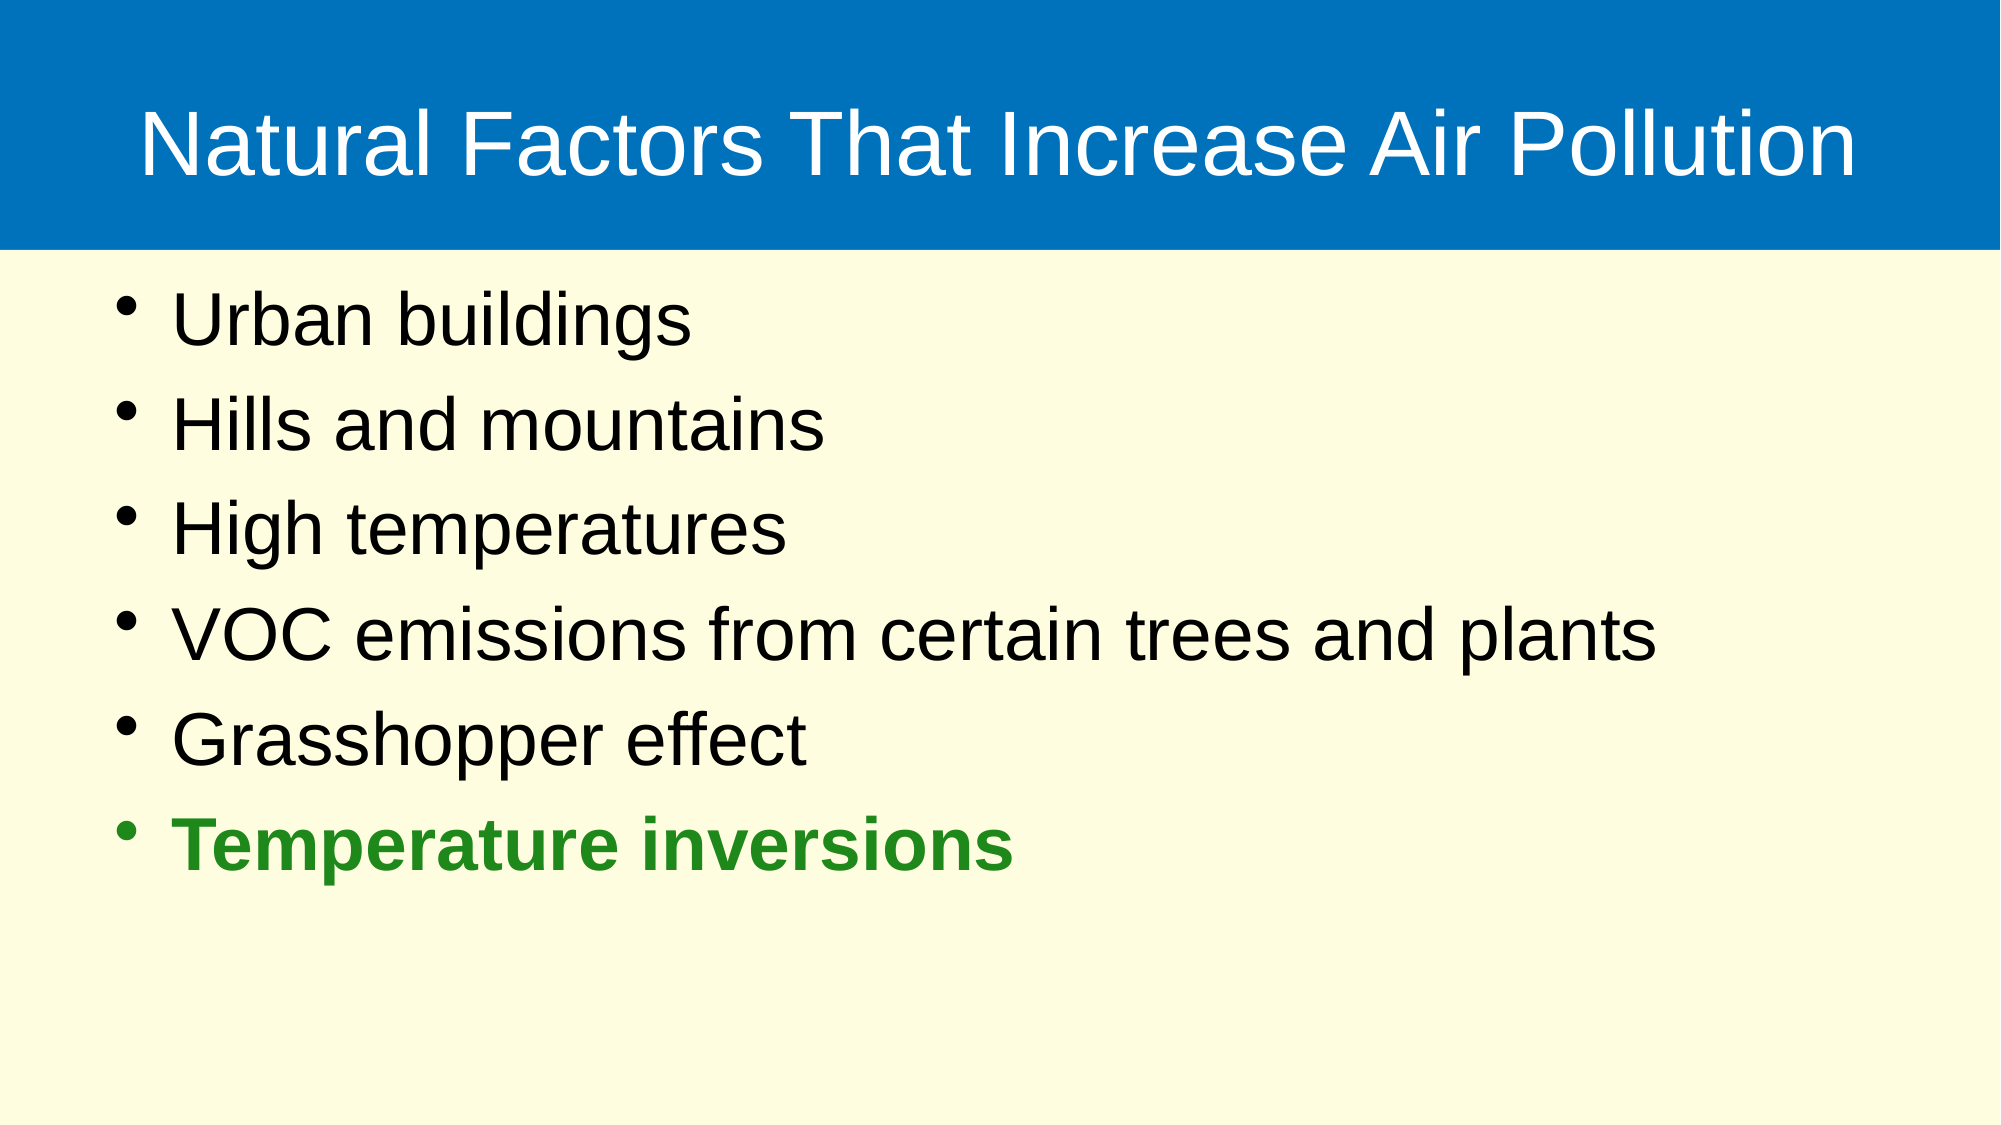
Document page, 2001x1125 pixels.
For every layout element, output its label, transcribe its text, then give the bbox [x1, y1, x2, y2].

title Natural Factors That Increase Air Pollution [99, 45, 1900, 233]
list Urban buildings Hills and mountains High temperatures VOC emissions from certain trees and plants Grasshopper effect Temperature inversions [99, 262, 1900, 1005]
